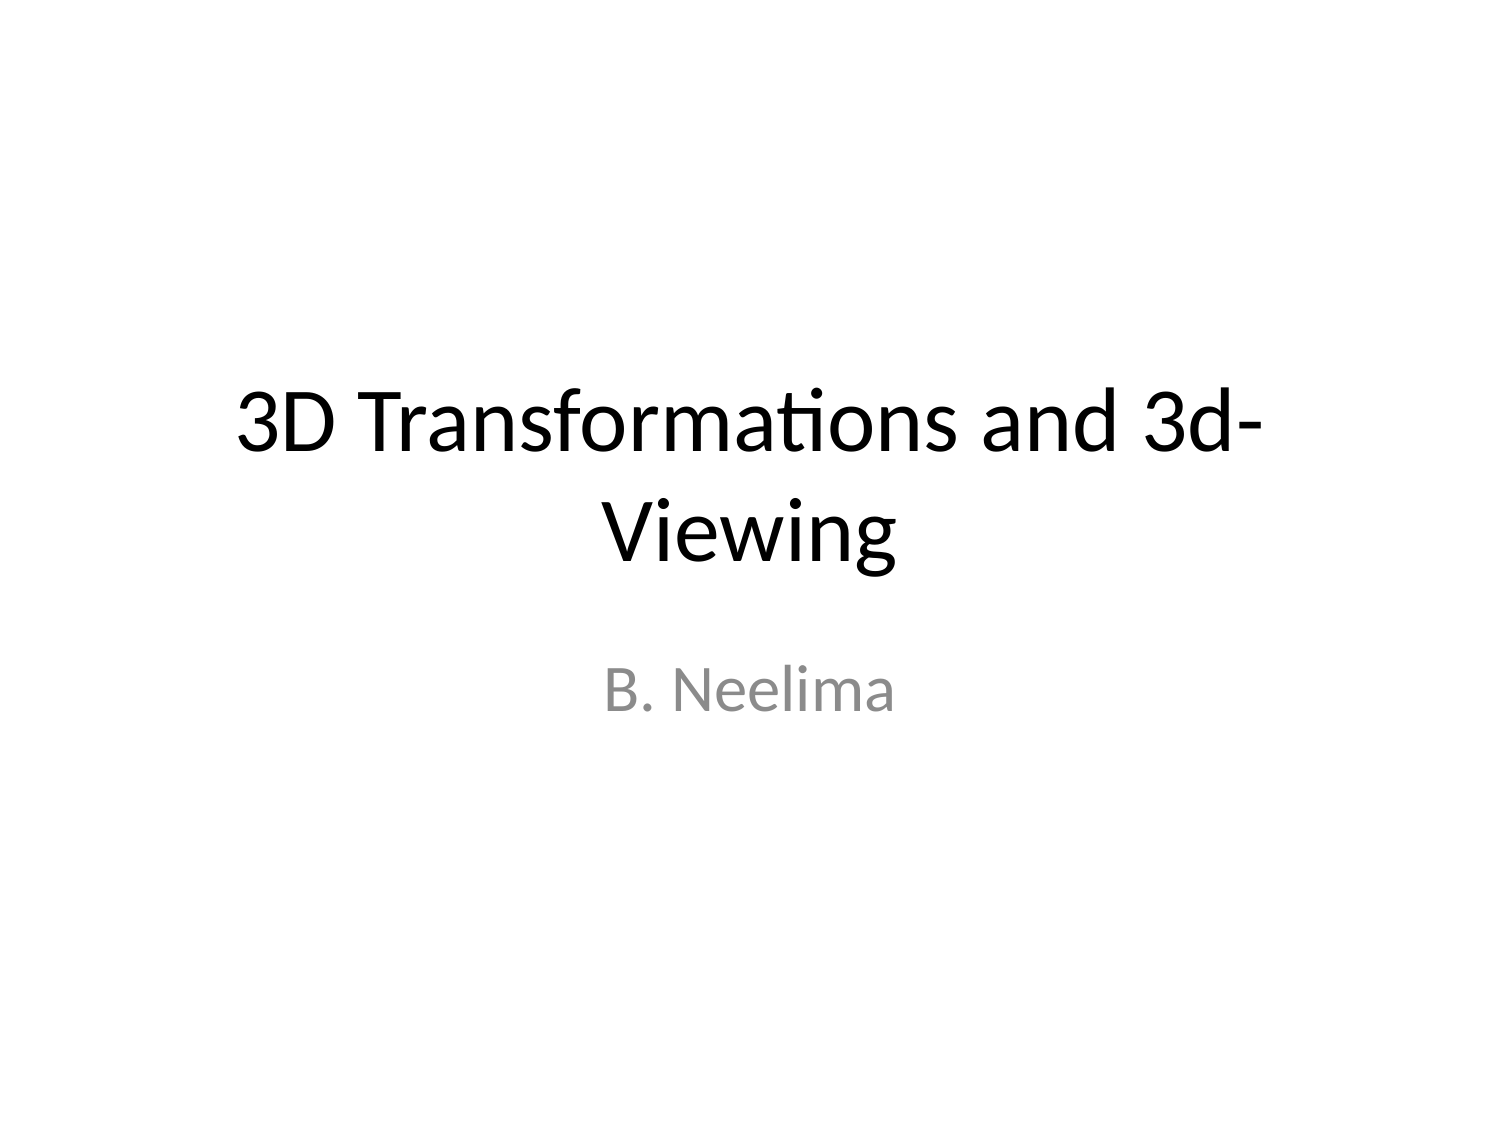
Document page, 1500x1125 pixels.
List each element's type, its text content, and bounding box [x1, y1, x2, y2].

title 3D Transformations and 3d- Viewing [112, 349, 1388, 591]
subtitle B. Neelima [225, 637, 1275, 925]
